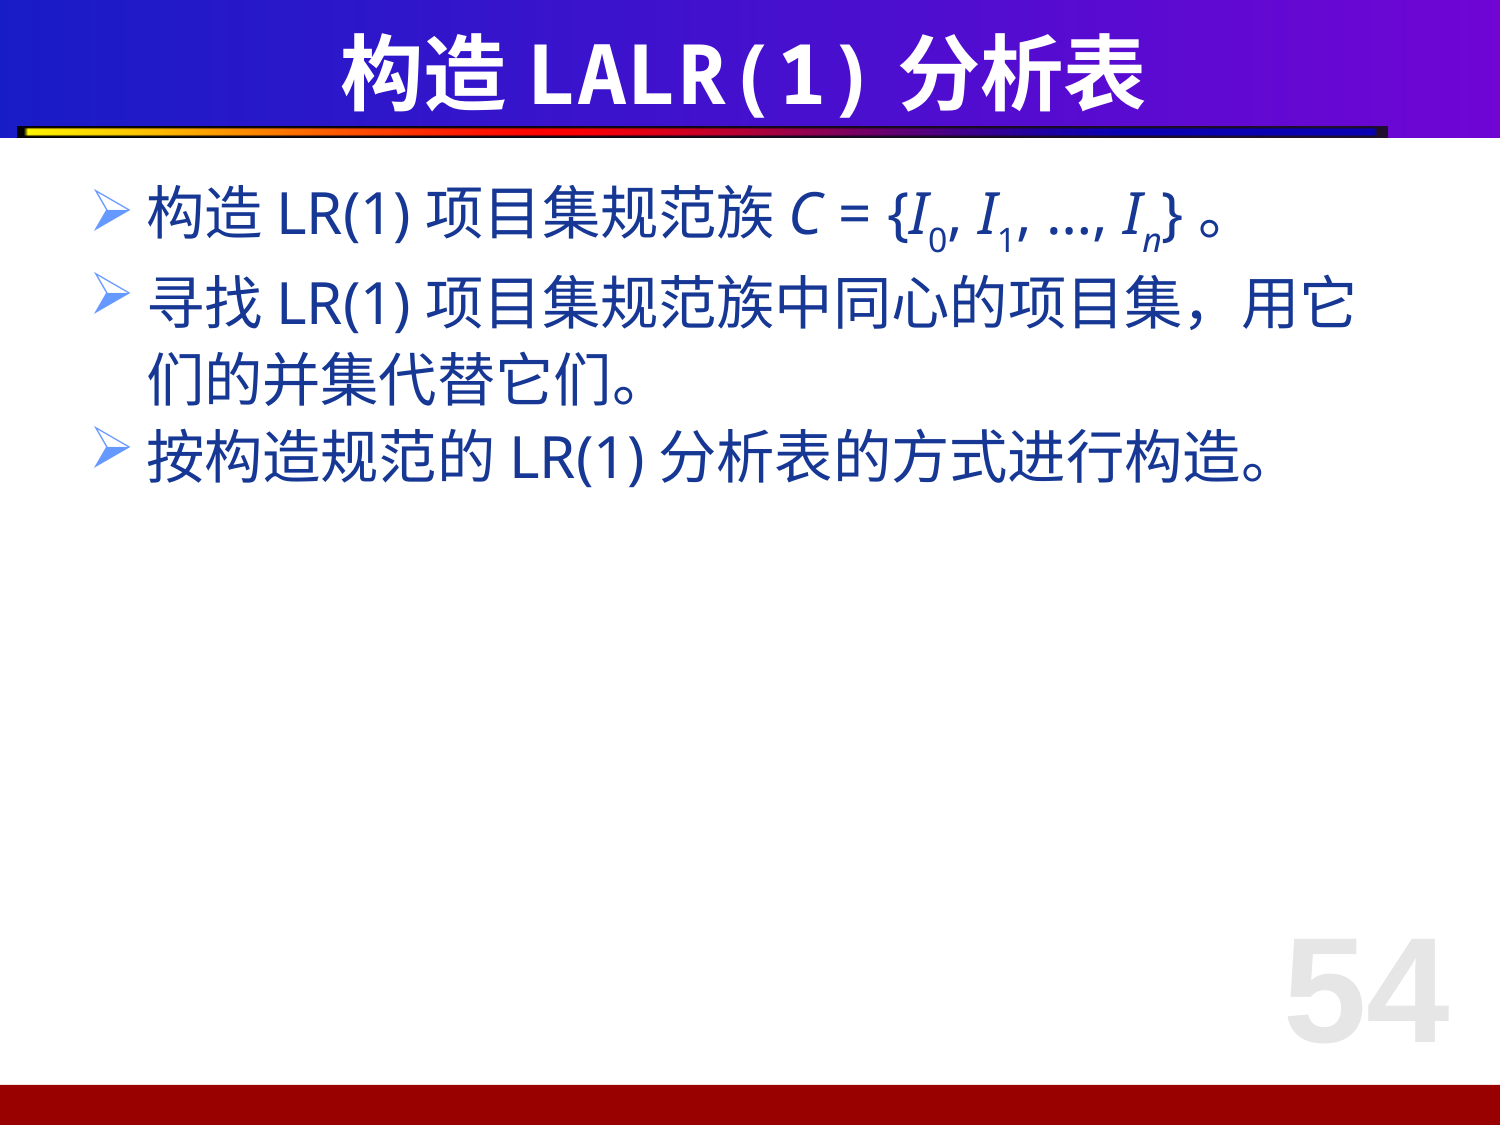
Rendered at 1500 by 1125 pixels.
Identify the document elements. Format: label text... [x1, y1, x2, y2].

title 构造LALR(1)分析表 [49, 24, 1438, 118]
picture [17, 126, 1388, 138]
list 构造LR(1)项目集规范族C = {I0, I1, …, In}。 寻找LR(1)项目集规范族中同心的项目集，用它们的并集代替它们。 按构造规范的LR(1)分析表的方式进行构造。 [74, 160, 1426, 1023]
slide_number 54 [1234, 904, 1500, 1118]
